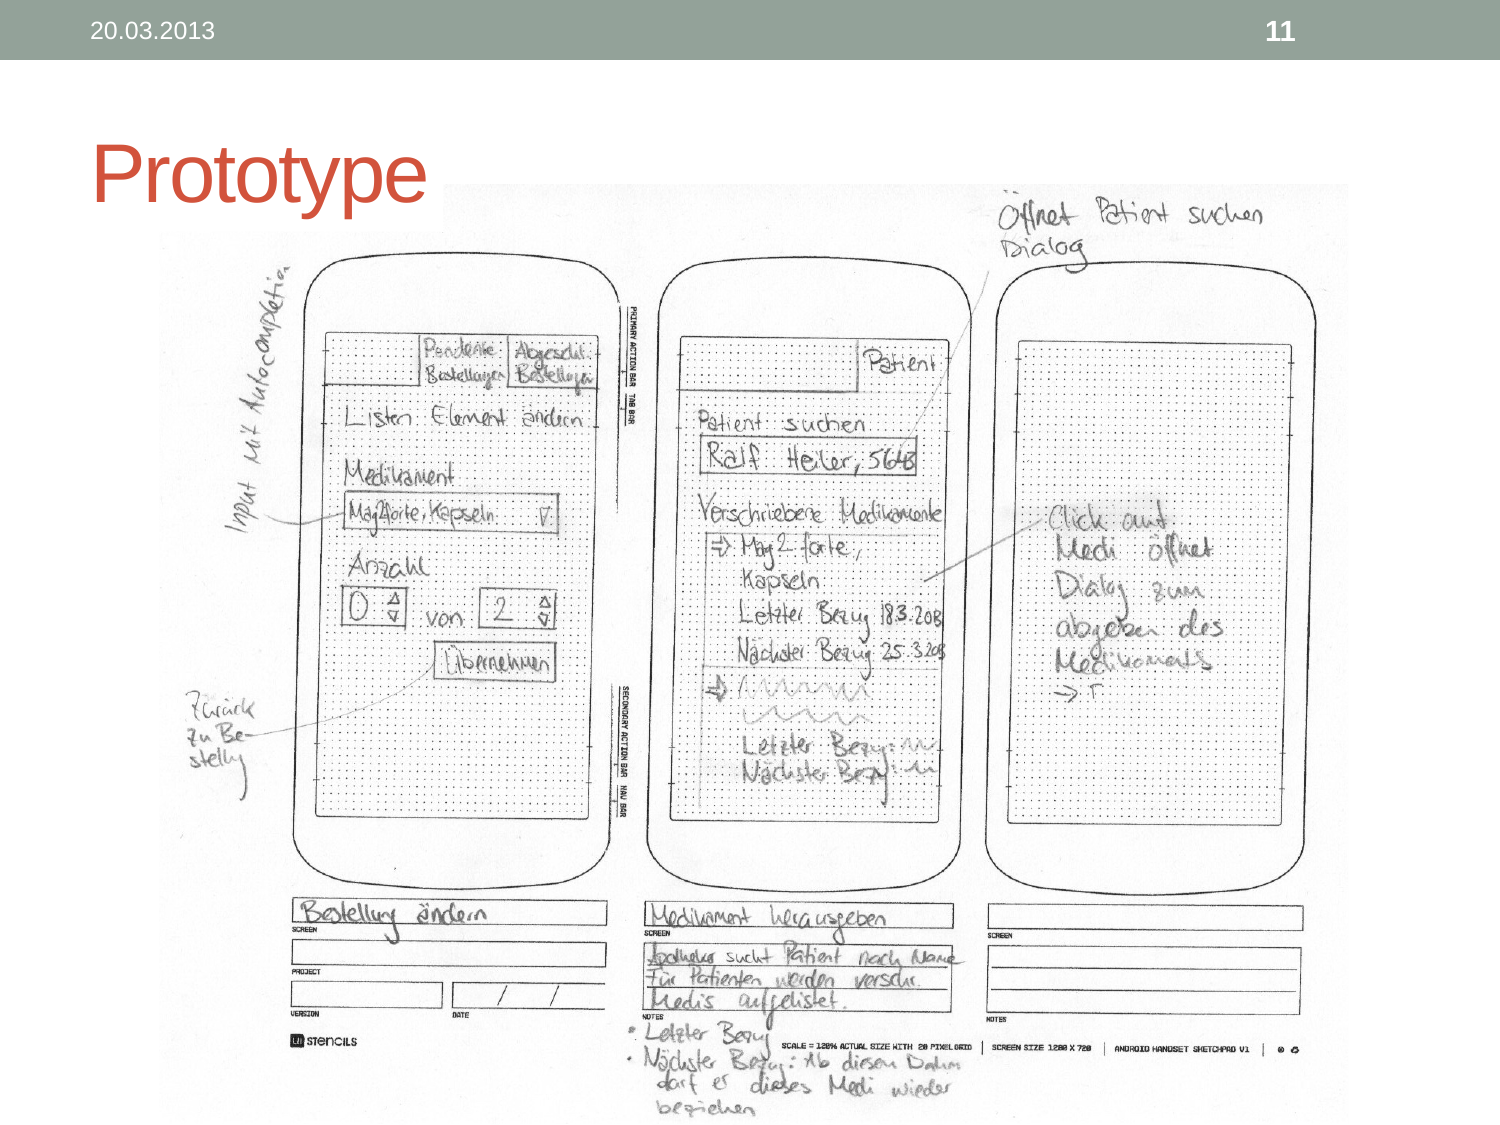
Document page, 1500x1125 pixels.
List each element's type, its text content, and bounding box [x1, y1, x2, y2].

picture [159, 184, 1349, 1125]
title Prototype [75, 87, 1425, 250]
slide_number 11 [1250, 3, 1425, 57]
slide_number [75, 3, 550, 57]
